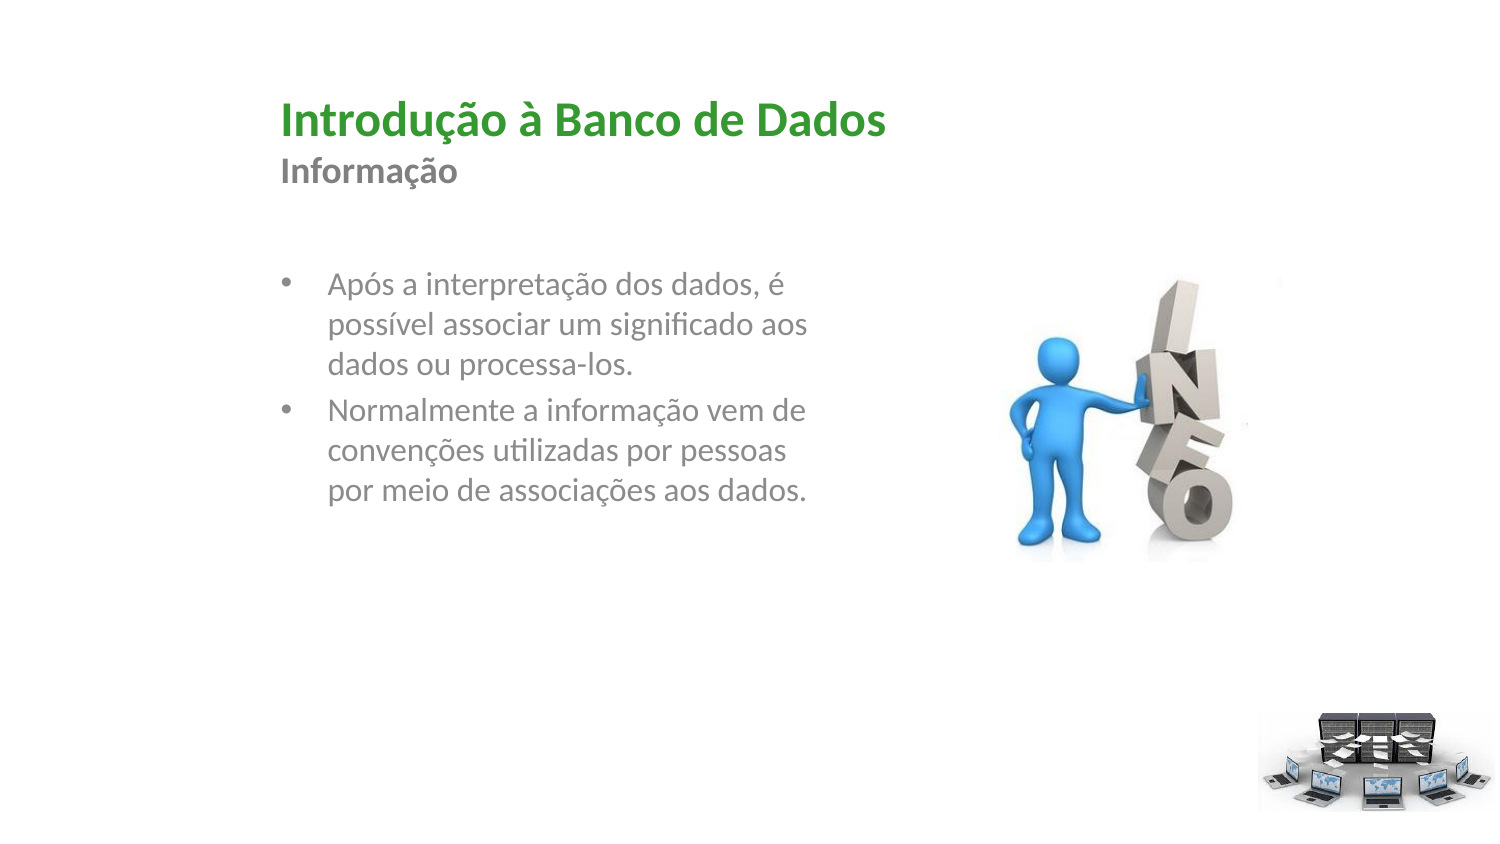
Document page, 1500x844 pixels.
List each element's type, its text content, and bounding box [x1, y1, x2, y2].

text_box Após a interpretação dos dados, é possível associar um significado aos dados ou processa-los. Normalmente a informação vem de convenções utilizadas por pessoas por meio de associações aos dados. [265, 254, 846, 800]
picture [1258, 713, 1495, 812]
picture [950, 256, 1282, 589]
text_box Introdução à Banco de Dados Informação [265, 78, 1425, 233]
